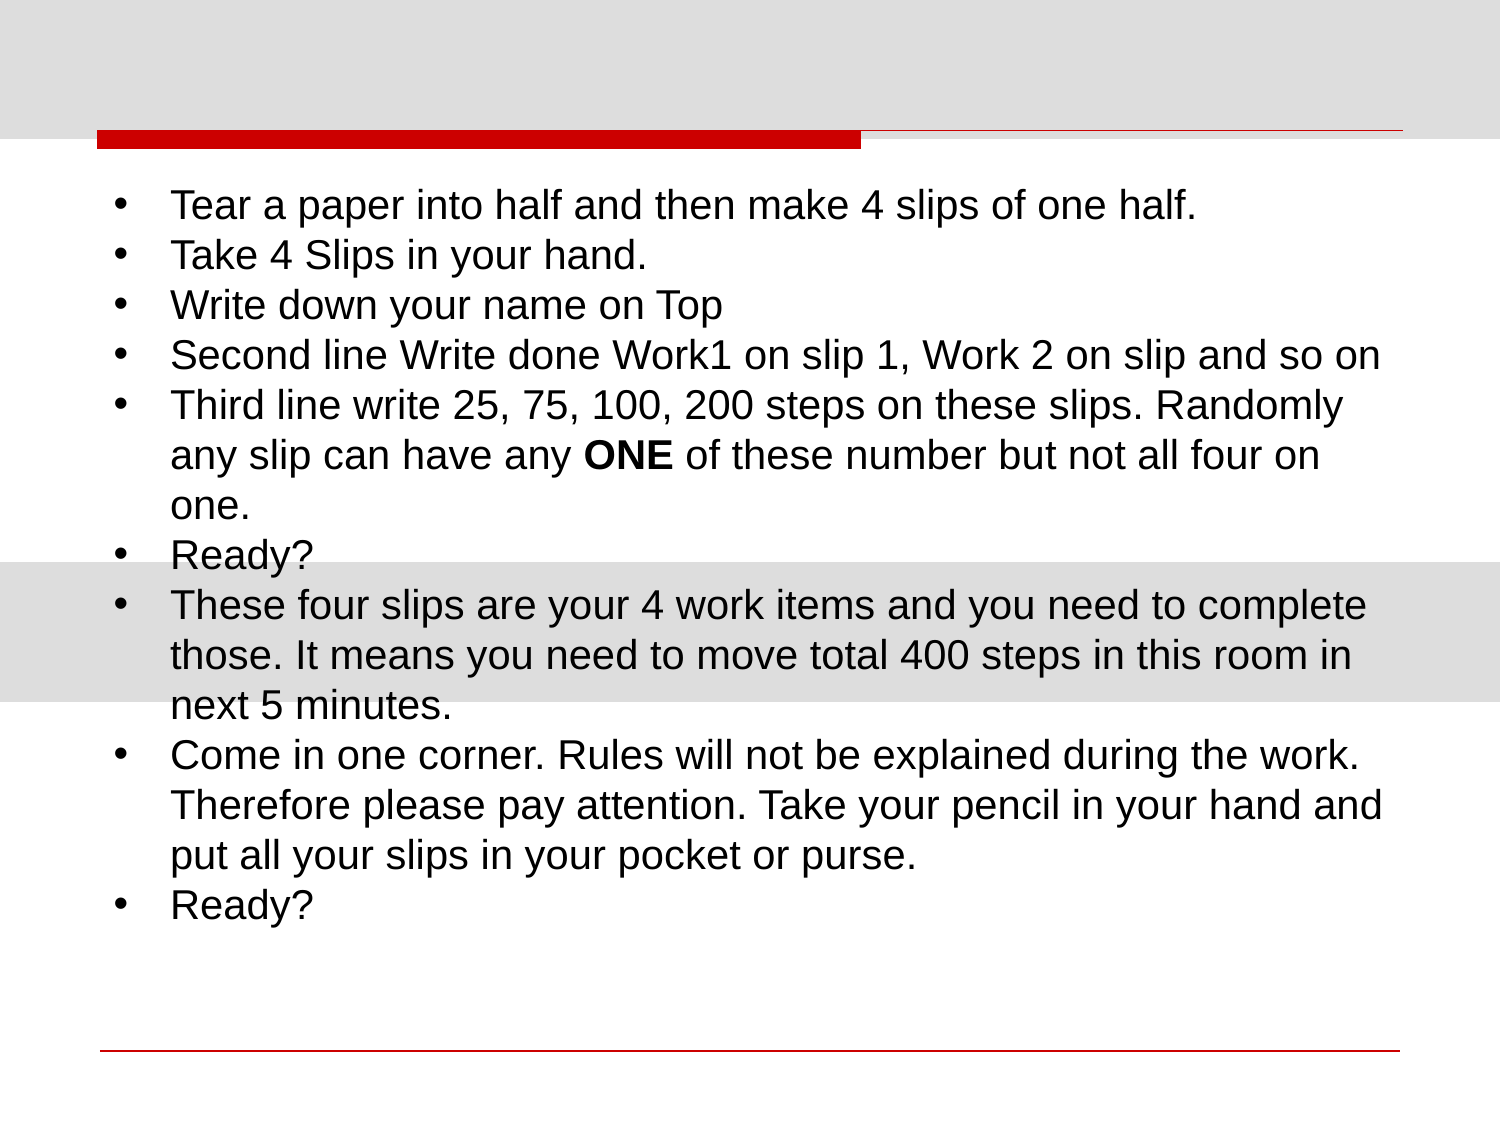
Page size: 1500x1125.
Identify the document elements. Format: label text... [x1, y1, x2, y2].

picture [0, 0, 1500, 1125]
list Tear a paper into half and then make 4 slips of one half. Take 4 Slips in your hand. Write down your name on Top Second line Write done Work1 on slip 1, Work 2 on slip and so on Third line write 25, 75, 100, 200 steps on these slips. Randomly any slip can have any ONE of these number but not all four on one. Ready? These four slips are your 4 work items and you need to complete those. It means you need to move total 400 steps in this room in next 5 minutes. Come in one corner. Rules will not be explained during the work. Therefore please pay attention. Take your pencil in your hand and put all your slips in your pocket or purse. Ready? [98, 162, 1417, 1031]
